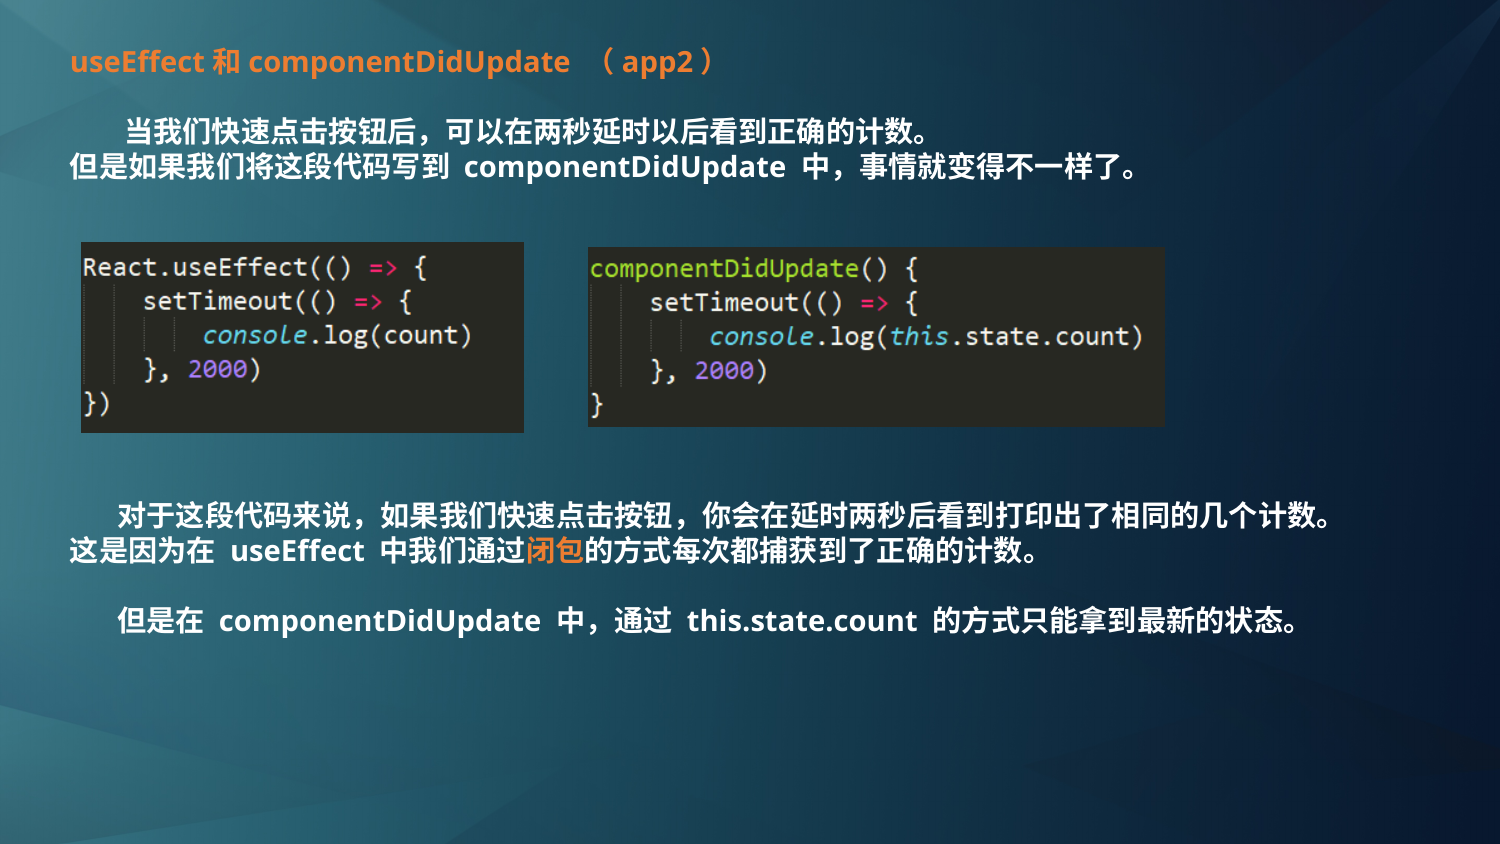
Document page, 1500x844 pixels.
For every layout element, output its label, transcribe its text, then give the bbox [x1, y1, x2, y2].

picture [0, 0, 1500, 844]
text_box useEffect和componentDidUpdate （app2） 当我们快速点击按钮后，可以在两秒延时以后看到正确的计数。 但是如果我们将这段代码写到 componentDidUpdate 中，事情就变得不一样了。 对于这段代码来说，如果我们快速点击按钮，你会在延时两秒后看到打印出了相同的几个计数。 这是因为在 useEffect 中我们通过闭包的方式每次都捕获到了正确的计数。 但是在 componentDidUpdate 中，通过 this.state.count 的方式只能拿到最新的状态。 [55, 35, 1454, 750]
